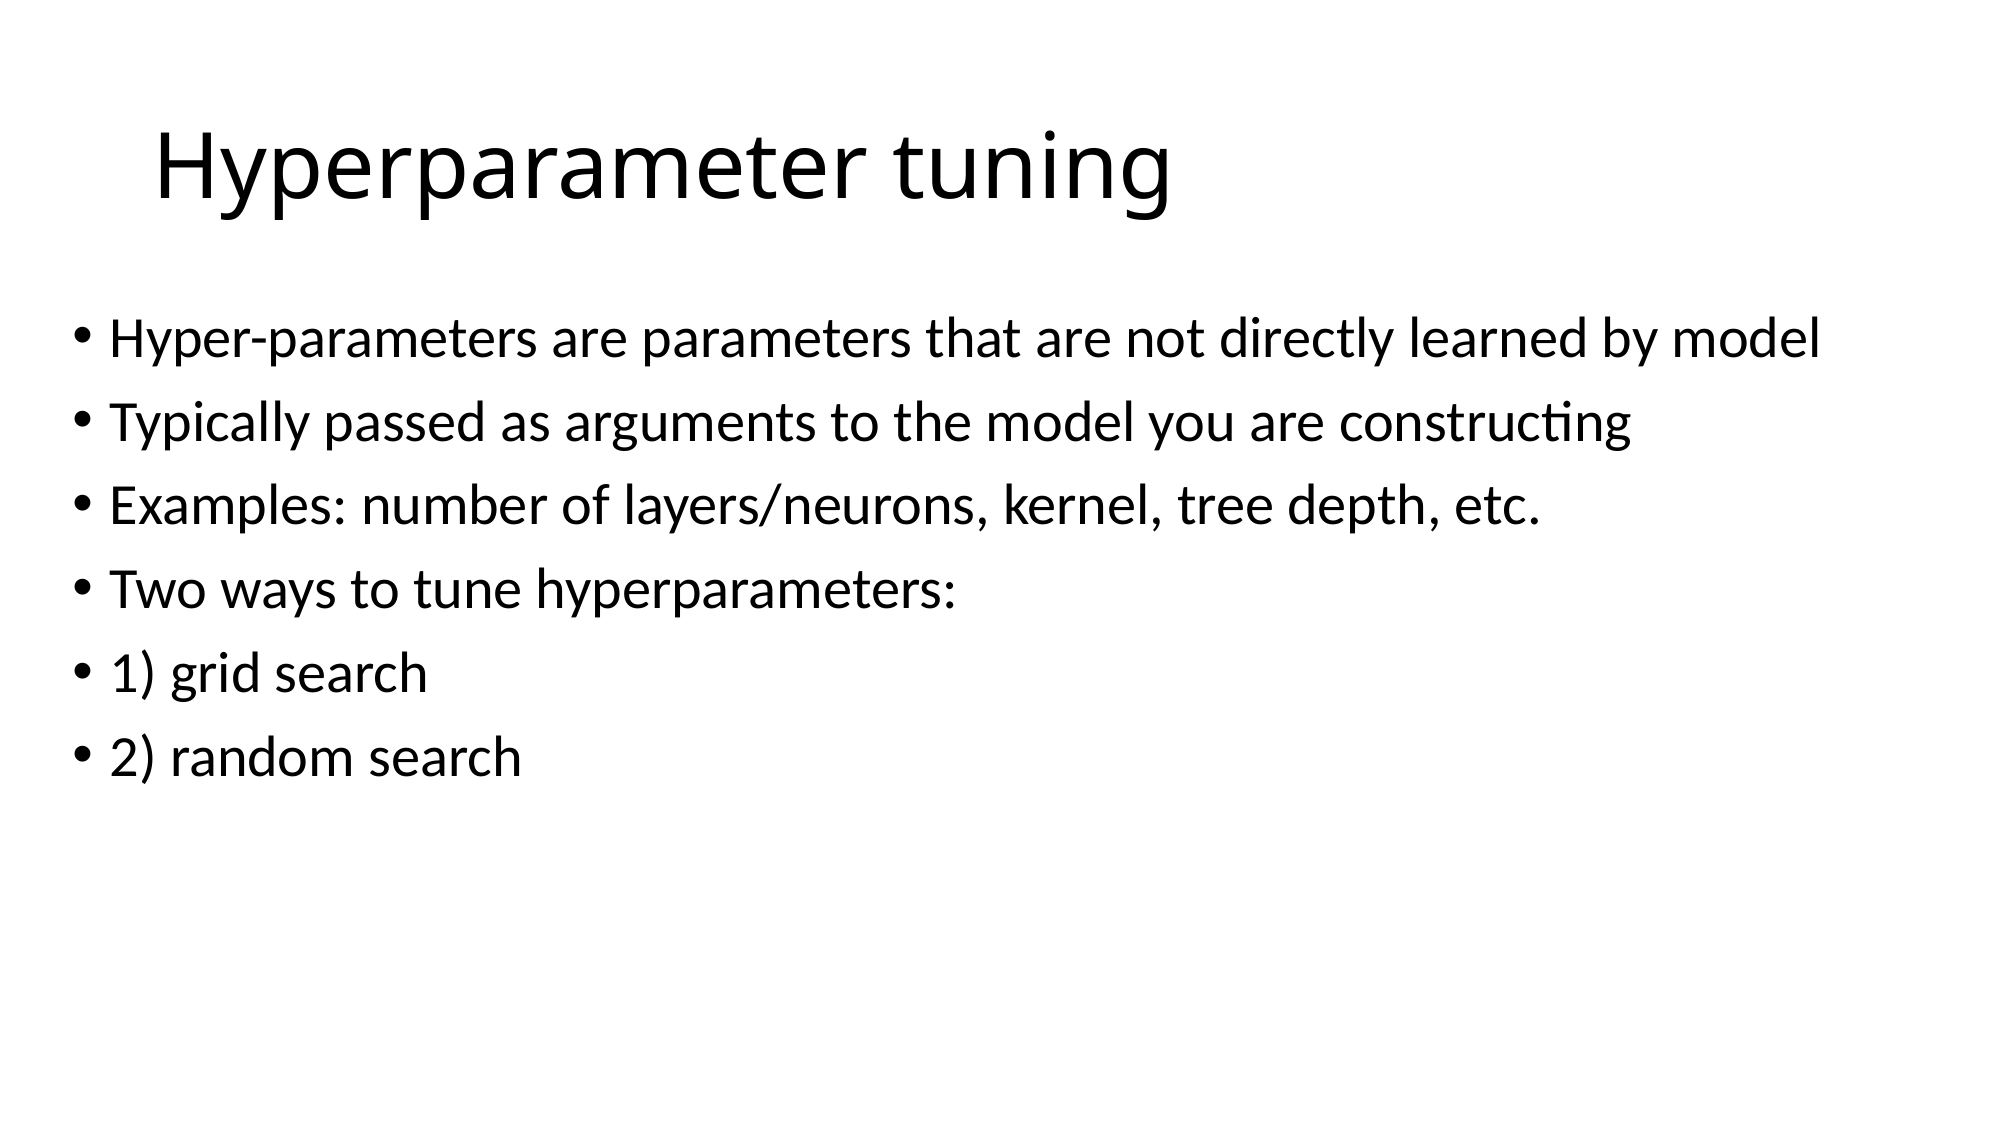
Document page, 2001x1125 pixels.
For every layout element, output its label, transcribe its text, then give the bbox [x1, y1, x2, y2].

title Hyperparameter tuning [137, 59, 1863, 278]
list Hyper-parameters are parameters that are not directly learned by model Typically passed as arguments to the model you are constructing Examples: number of layers/neurons, kernel, tree depth, etc. Two ways to tune hyperparameters: 1) grid search 2) random search [57, 299, 1979, 1014]
